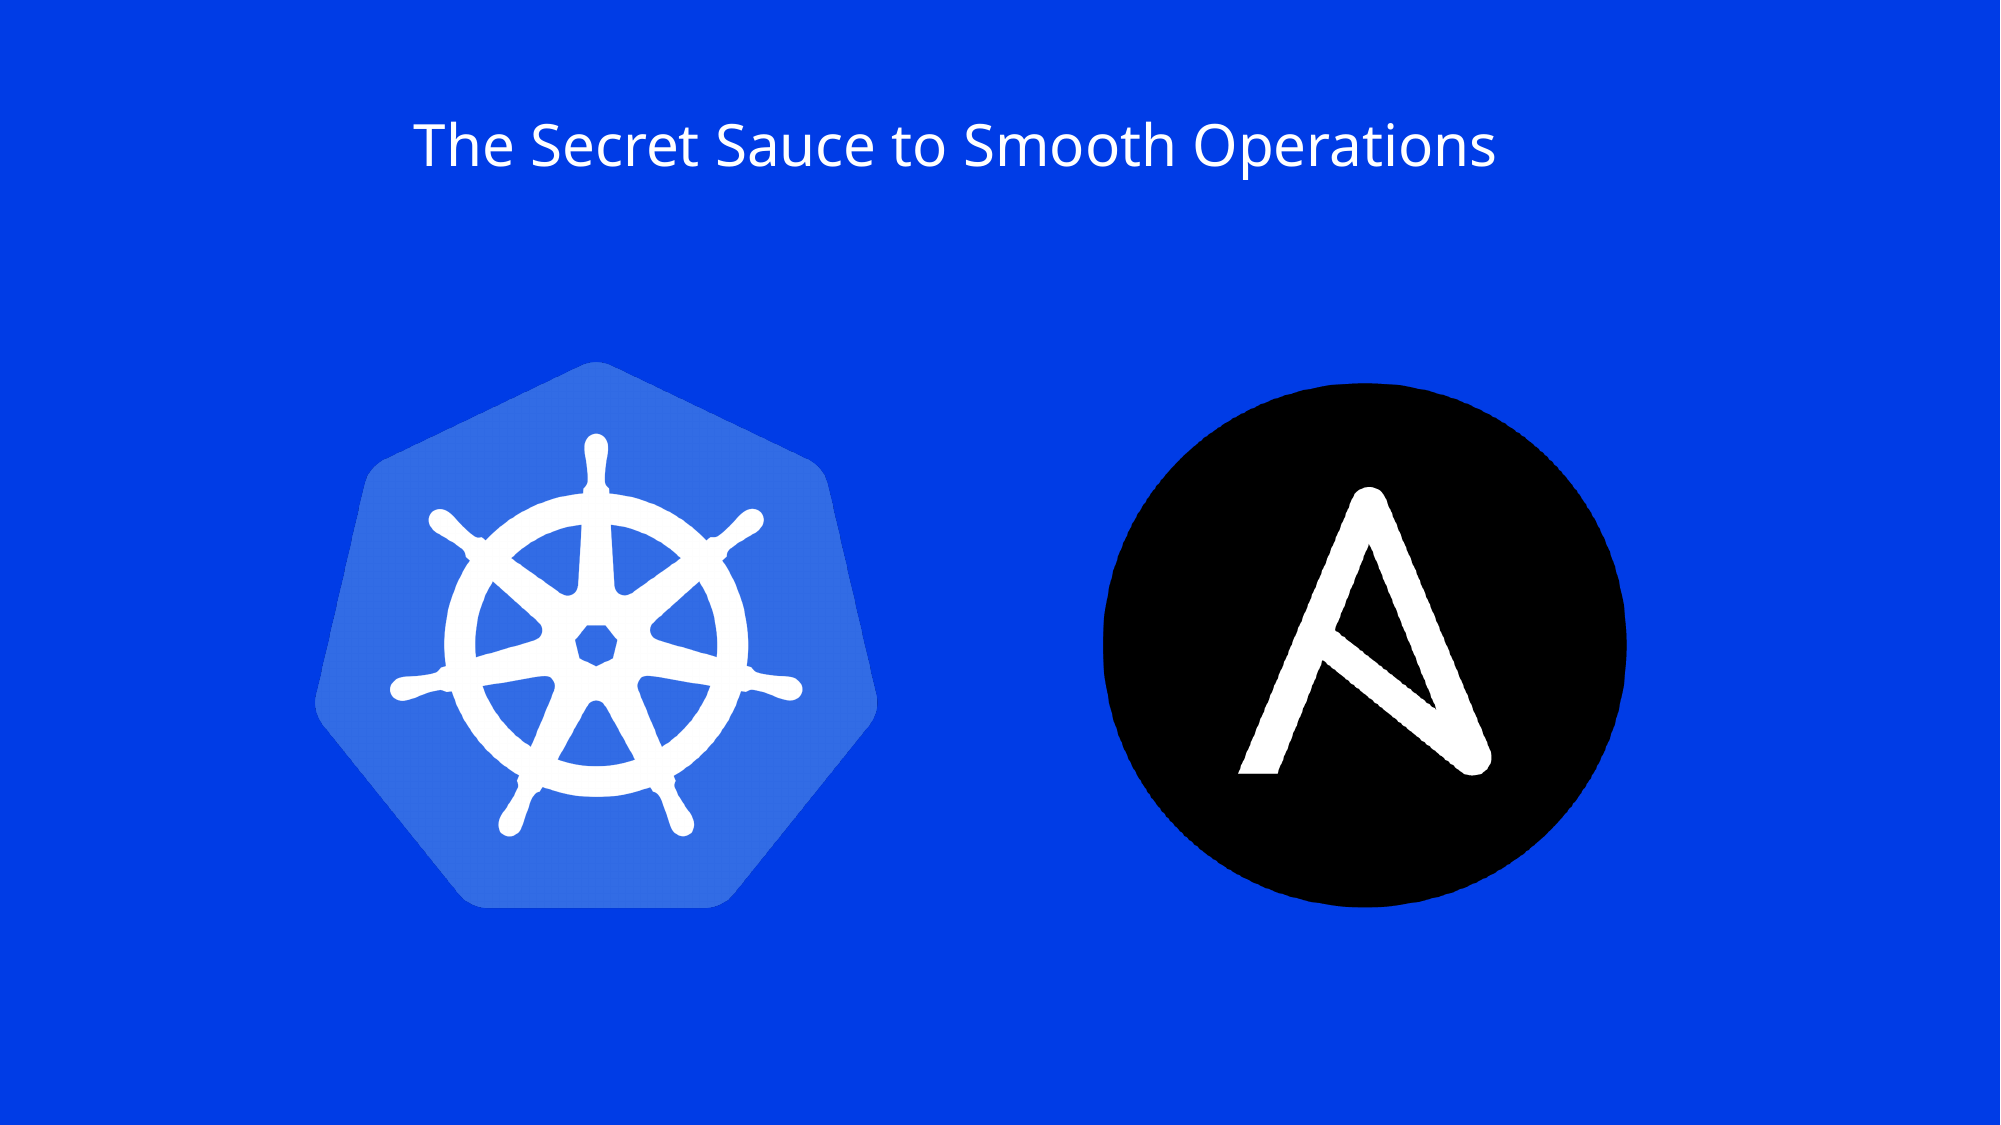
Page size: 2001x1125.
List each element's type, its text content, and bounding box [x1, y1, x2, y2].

picture [306, 353, 886, 917]
picture [1074, 355, 1654, 937]
text_box The Secret Sauce to Smooth Operations [399, 100, 1601, 186]
